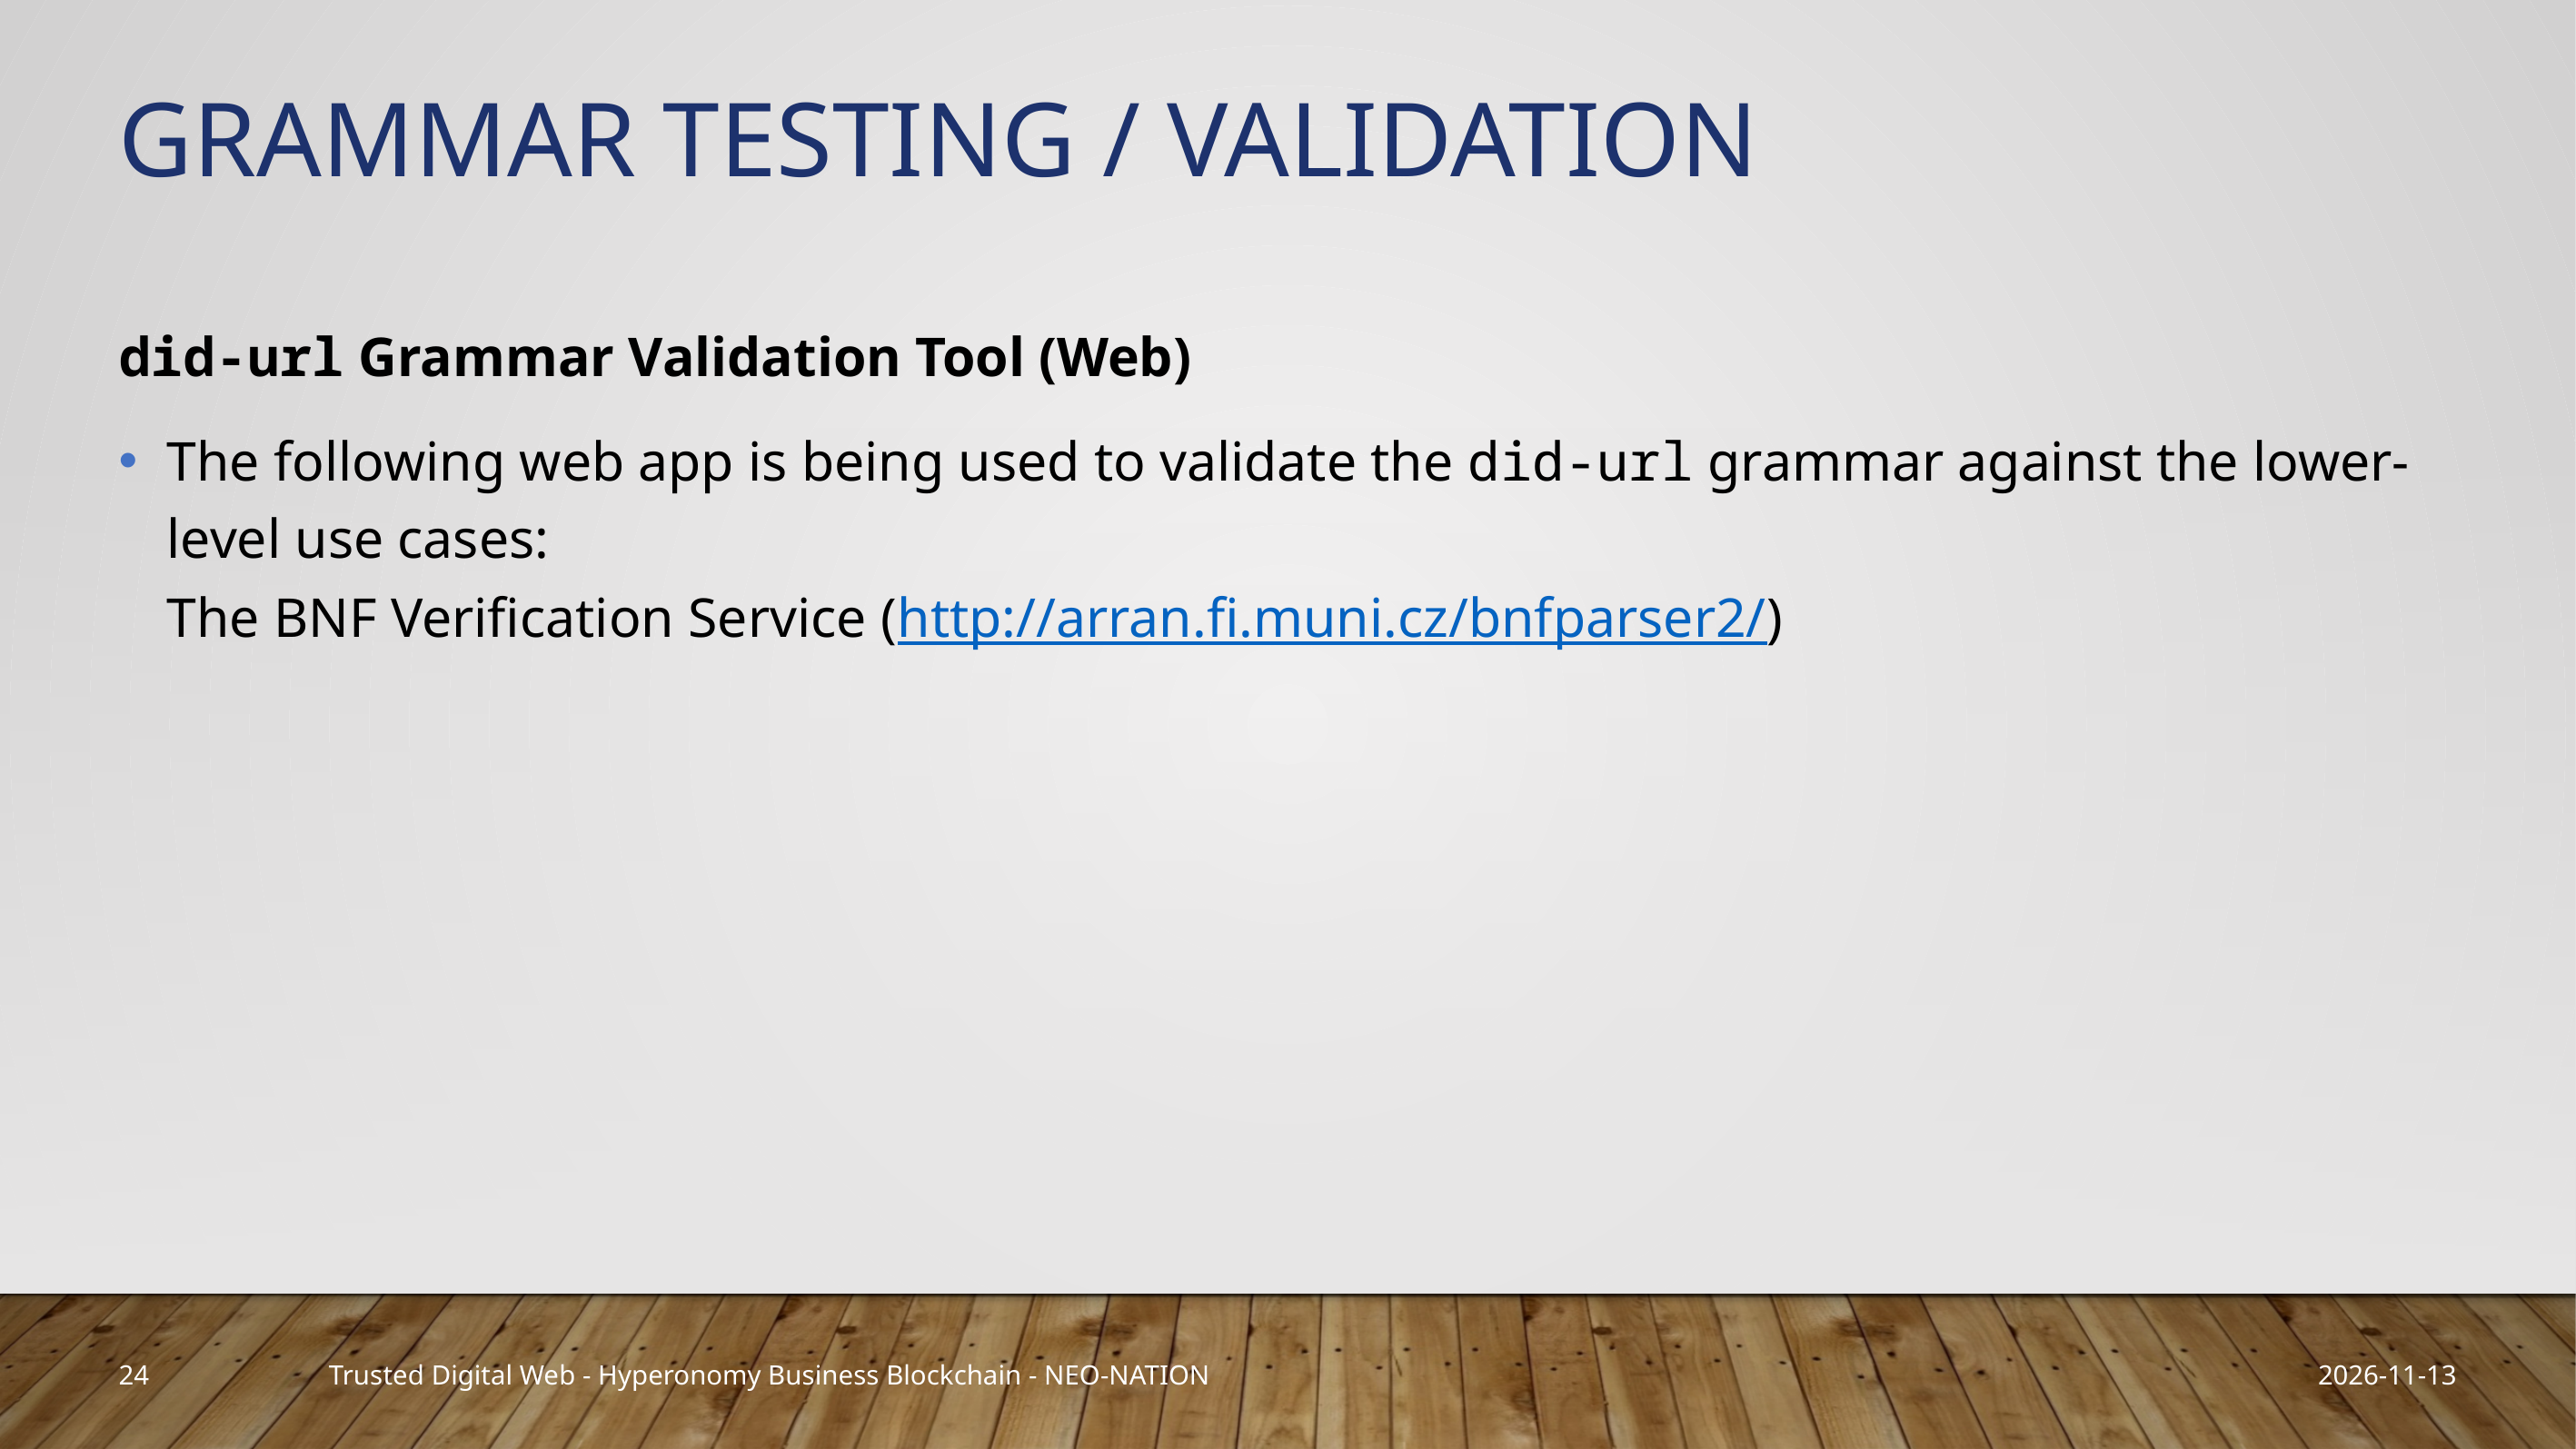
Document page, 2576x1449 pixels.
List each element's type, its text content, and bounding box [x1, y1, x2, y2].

picture [0, 1294, 2576, 1449]
footer Trusted Digital Web - Hyperonomy Business Blockchain - NEO-NATION [314, 1344, 1562, 1410]
list did-url Grammar Validation Tool (Web) The following web app is being used to validate the did-url grammar against the lower-level use cases: The BNF Verification Service (http://arran.fi.muni.cz/bnfparser2/) [104, 303, 2471, 1295]
slide_number 24 [104, 1344, 280, 1410]
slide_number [1596, 1344, 2471, 1410]
title Grammar Testing / Validation [104, 82, 2471, 303]
